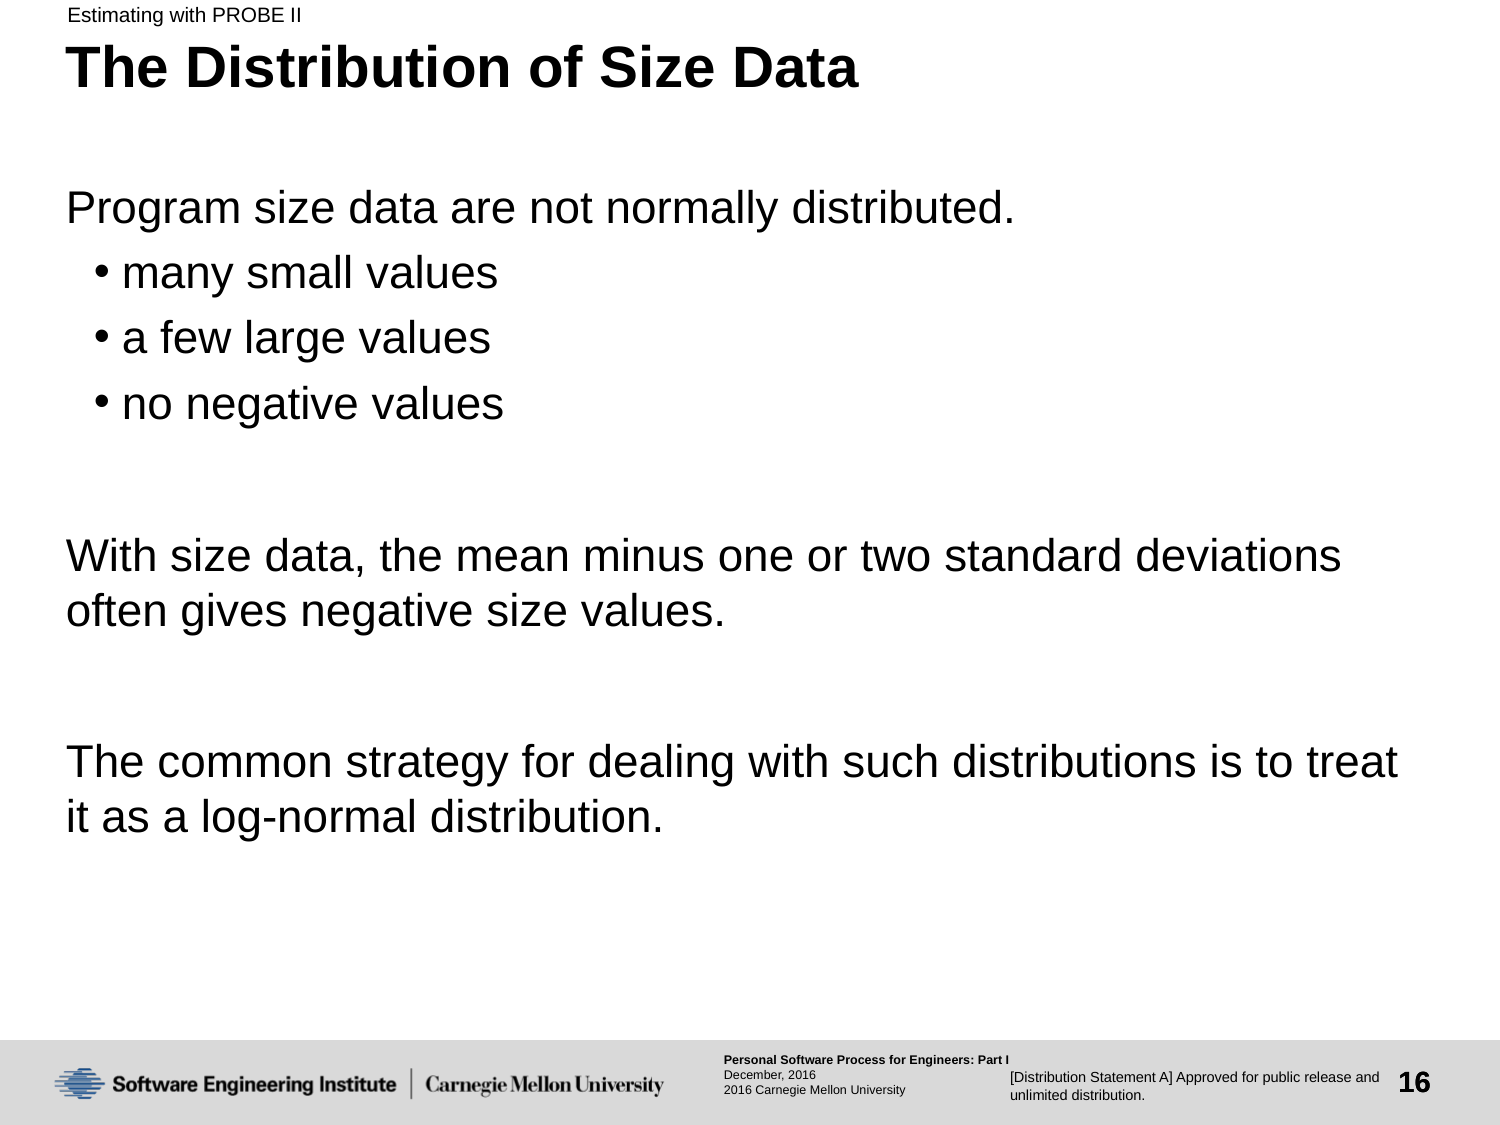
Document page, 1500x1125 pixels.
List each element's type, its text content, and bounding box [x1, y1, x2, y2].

title The Distribution of Size Data [65, 37, 1313, 148]
list Program size data are not normally distributed. many small values a few large values no negative values With size data, the mean minus one or two standard deviations often gives negative size values. The common strategy for dealing with such distributions is to treat it as a log-normal distribution. [65, 177, 1431, 1000]
text_box Estimating with PROBE II [67, 1, 752, 27]
picture [46, 1061, 673, 1104]
